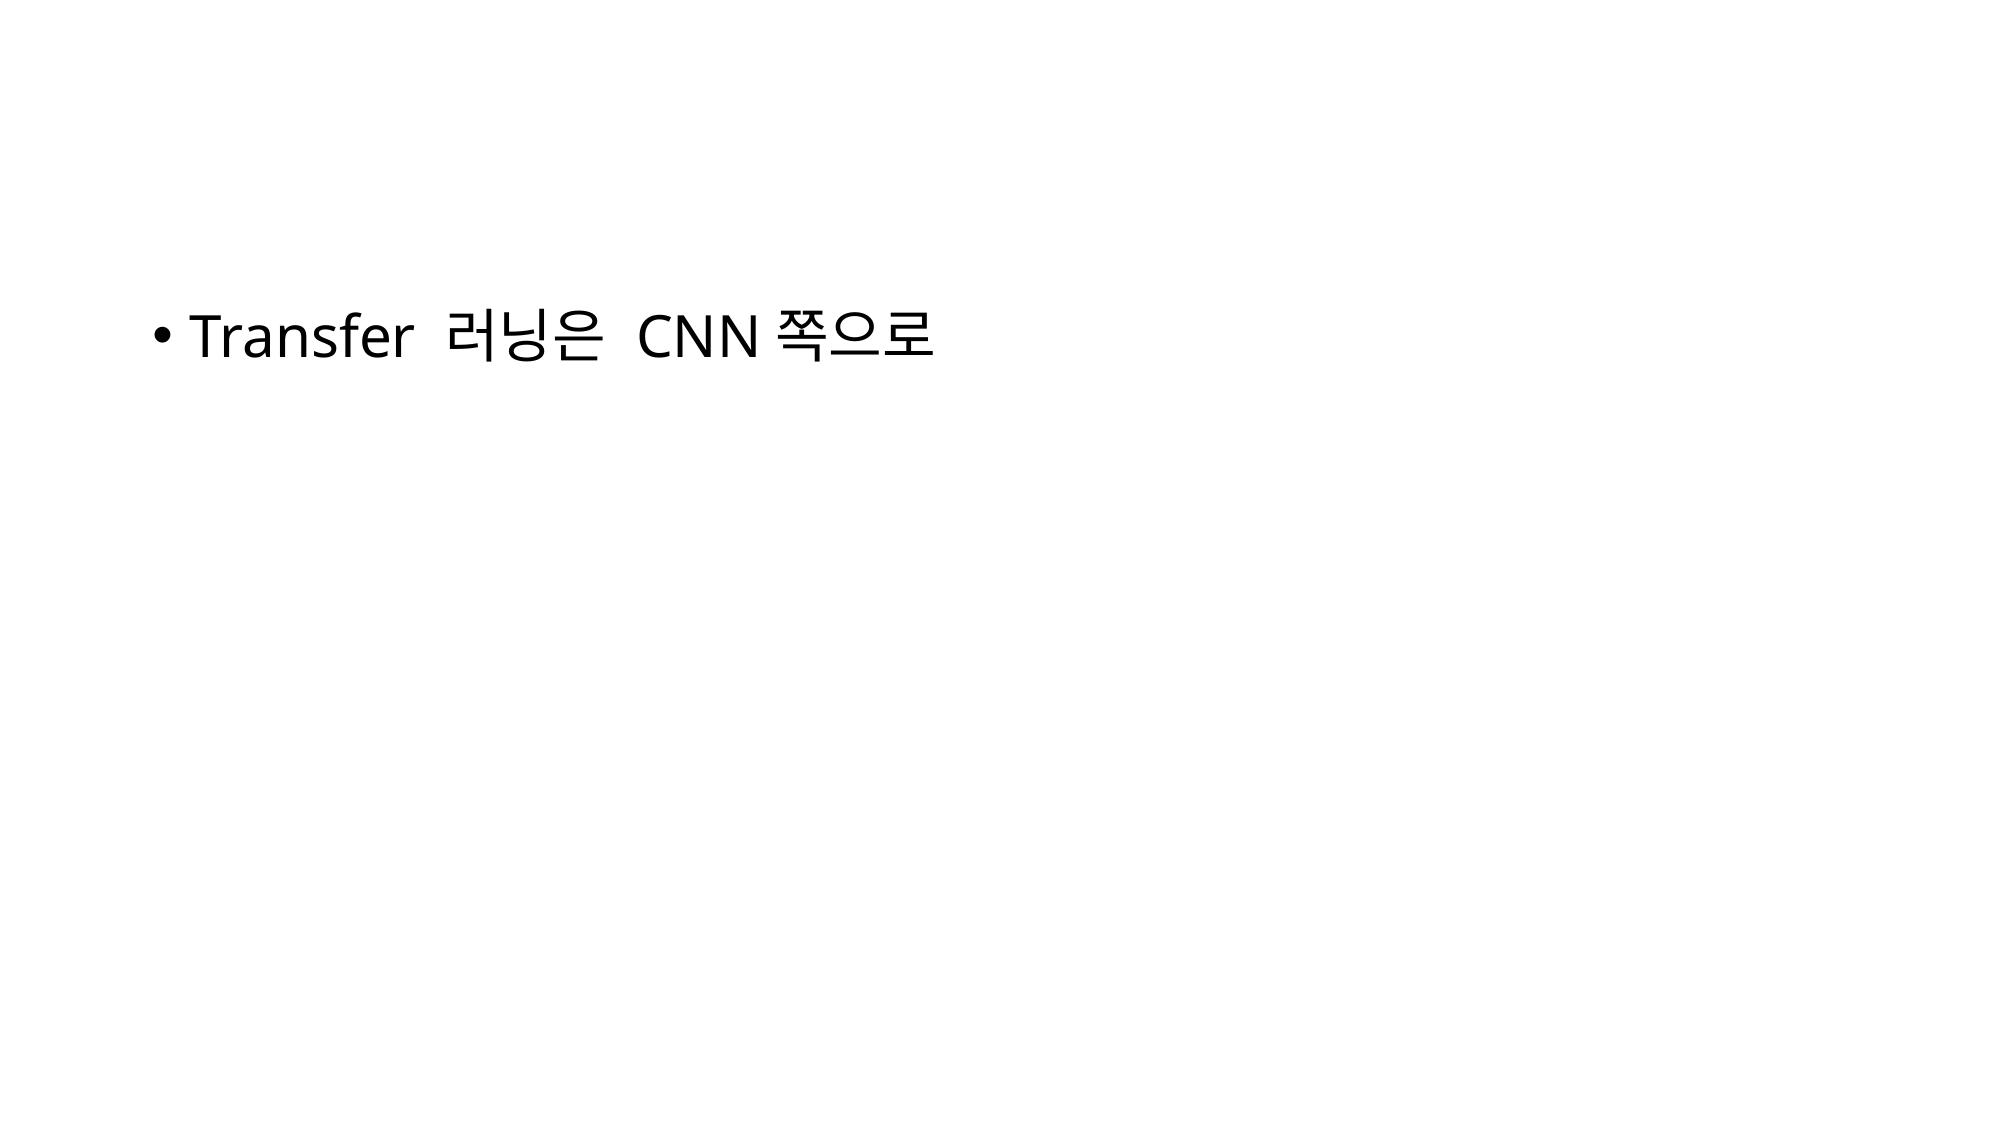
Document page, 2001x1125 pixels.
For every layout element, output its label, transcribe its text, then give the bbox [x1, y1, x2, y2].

list Transfer 러닝은 CNN쪽으로 [137, 299, 1863, 1014]
